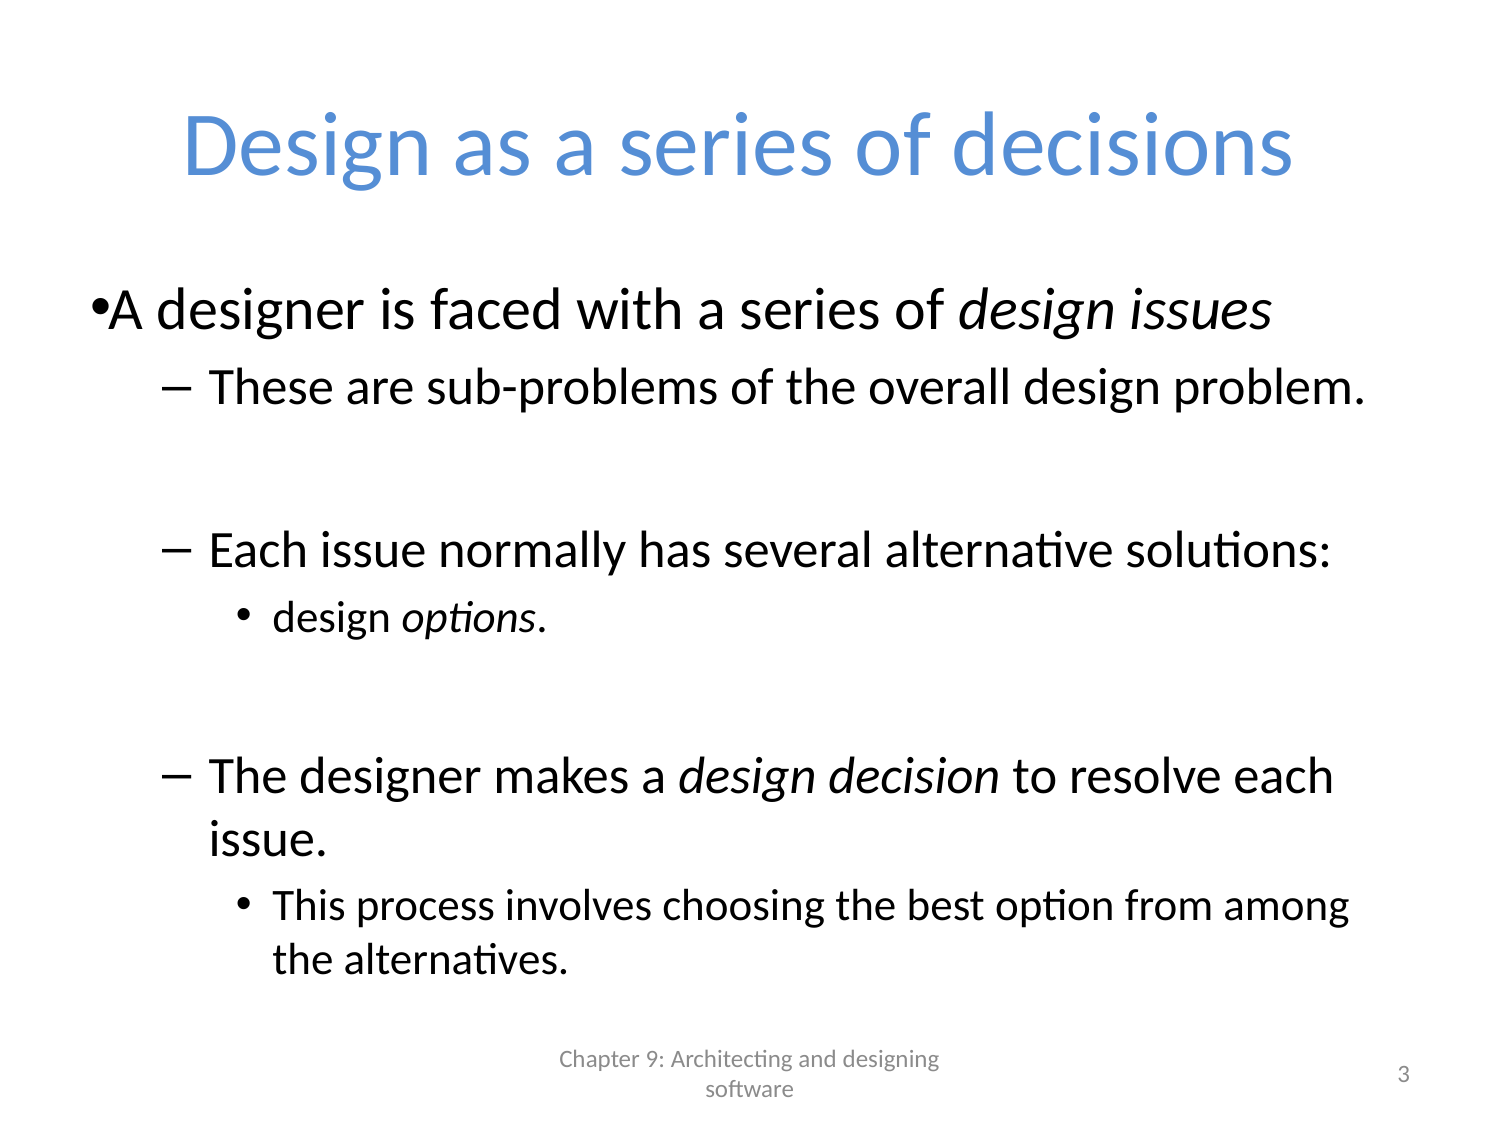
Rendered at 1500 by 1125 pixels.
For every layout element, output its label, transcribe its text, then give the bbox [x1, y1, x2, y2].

footer Chapter 9: Architecting and designing software [512, 1042, 988, 1103]
list A designer is faced with a series of design issues These are sub-problems of the overall design problem. Each issue normally has several alternative solutions: design options. The designer makes a design decision to resolve each issue. This process involves choosing the best option from among the alternatives. [75, 262, 1425, 1005]
title Design as a series of decisions [75, 45, 1425, 233]
slide_number 3 [1074, 1042, 1425, 1103]
